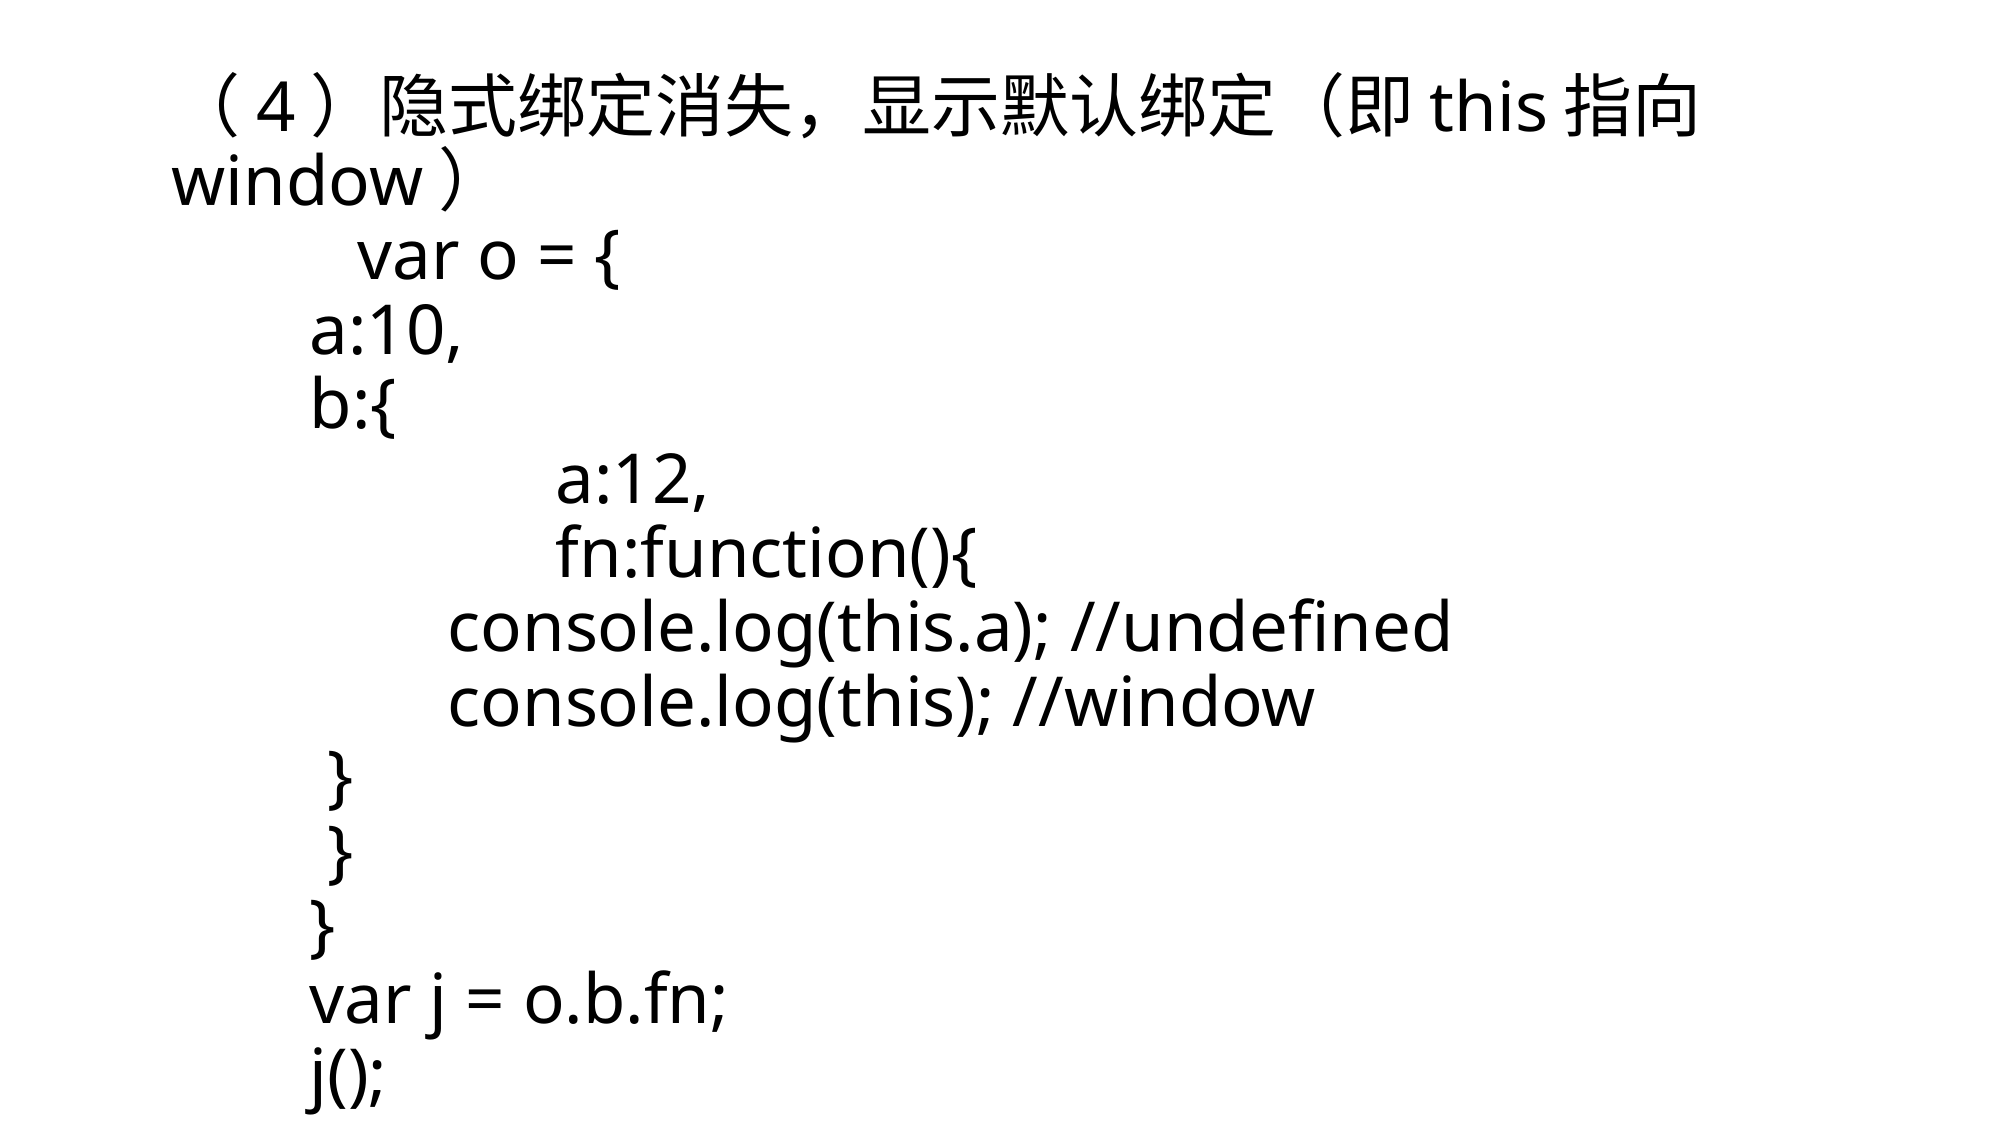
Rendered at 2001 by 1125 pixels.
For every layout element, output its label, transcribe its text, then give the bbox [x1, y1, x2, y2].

title （4）隐式绑定消失，显示默认绑定（即this指向window） var o = { a:10, b:{ a:12, fn:function(){ console.log(this.a); //undefined console.log(this); //window } } } var j = o.b.fn; j(); [156, 59, 1863, 1125]
